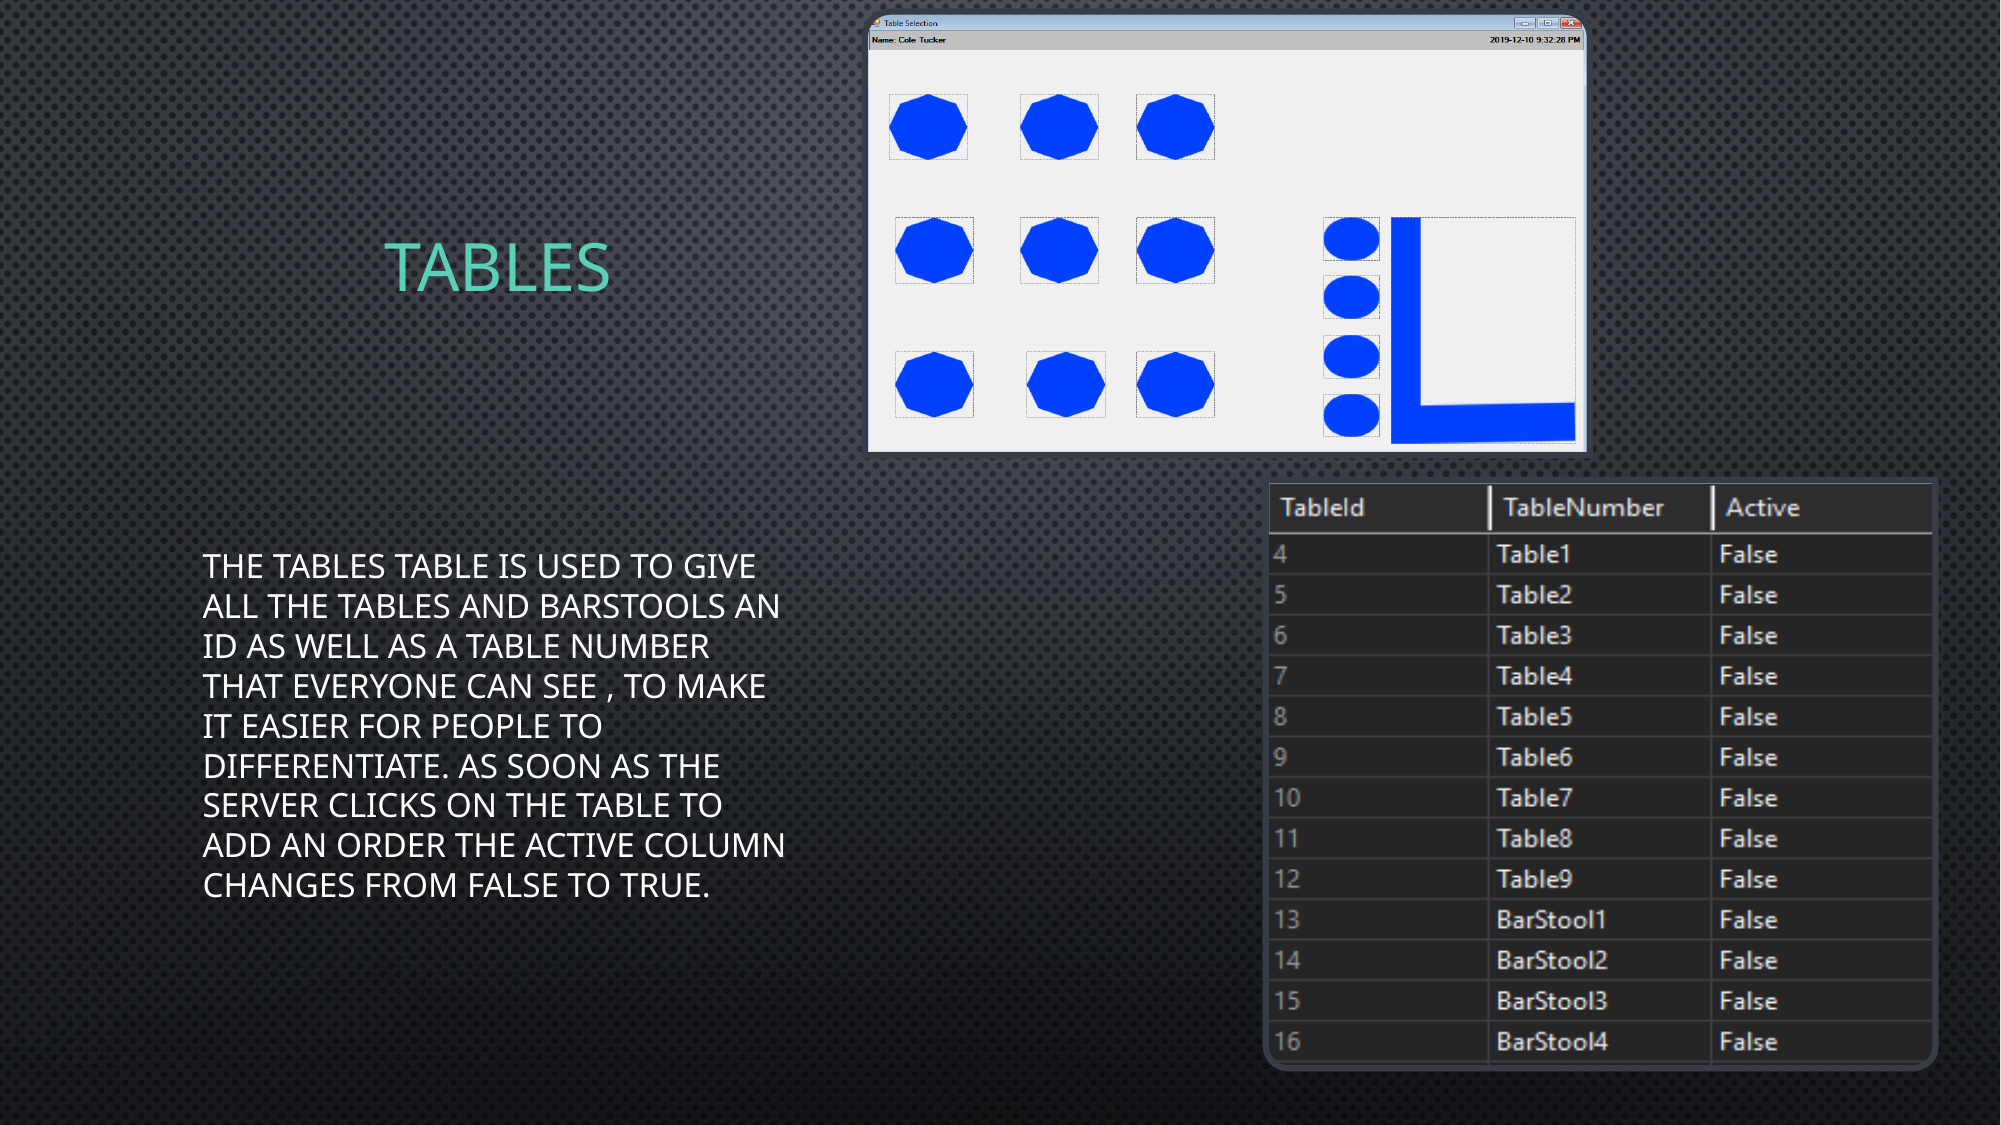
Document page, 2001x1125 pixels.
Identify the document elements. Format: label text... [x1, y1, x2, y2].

title tables [187, 99, 810, 430]
picture [1265, 479, 1936, 1069]
picture [864, 11, 1591, 456]
list The tables table is used to give all the tables and barstools an id as well as a table number that everyone can see , to make it easier for people to differentiate. As soon as the server clicks on the table to add an order the active column changes from false to true. [187, 455, 810, 995]
